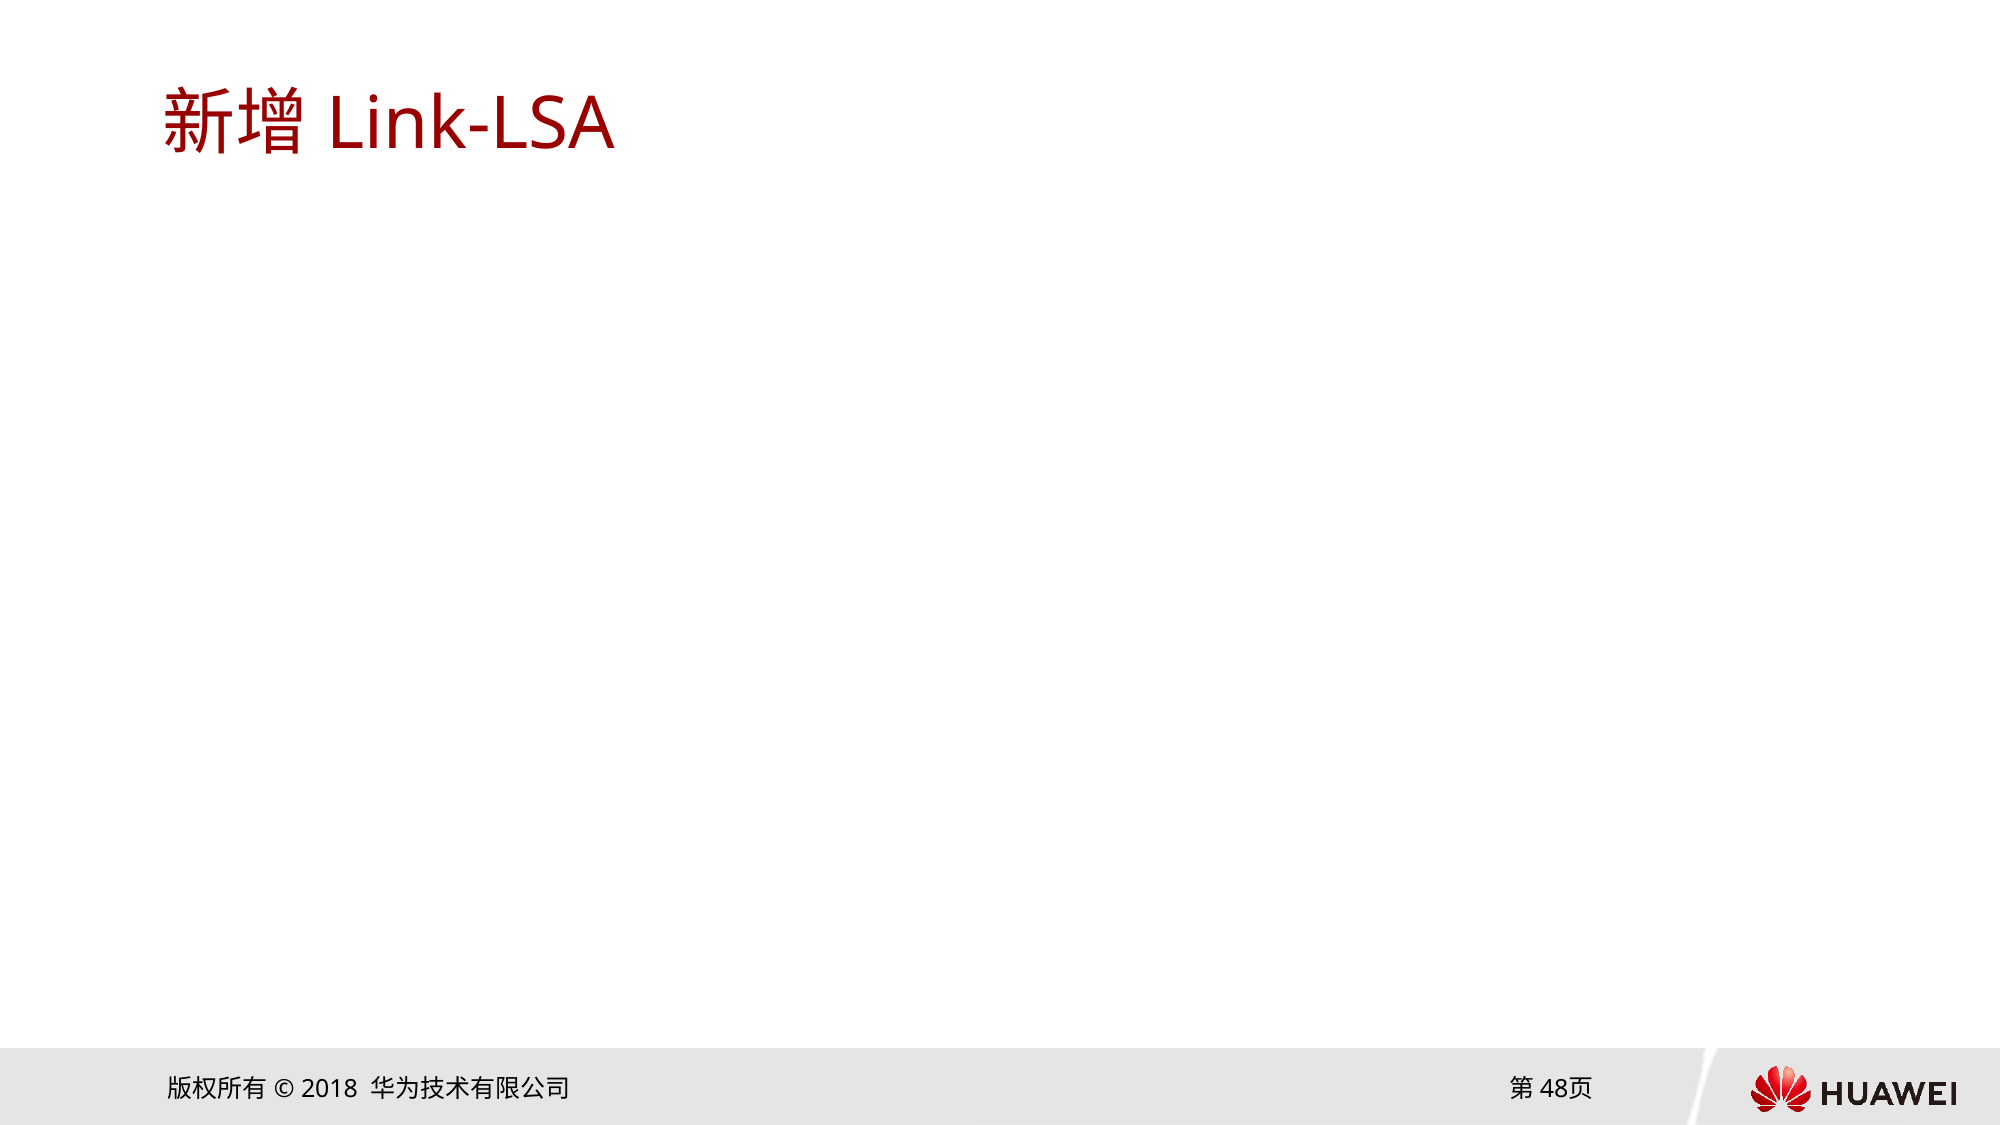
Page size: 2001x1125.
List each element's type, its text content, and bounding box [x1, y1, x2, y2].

title 新增Link-LSA [149, 47, 1883, 191]
picture [0, 1048, 2000, 1125]
